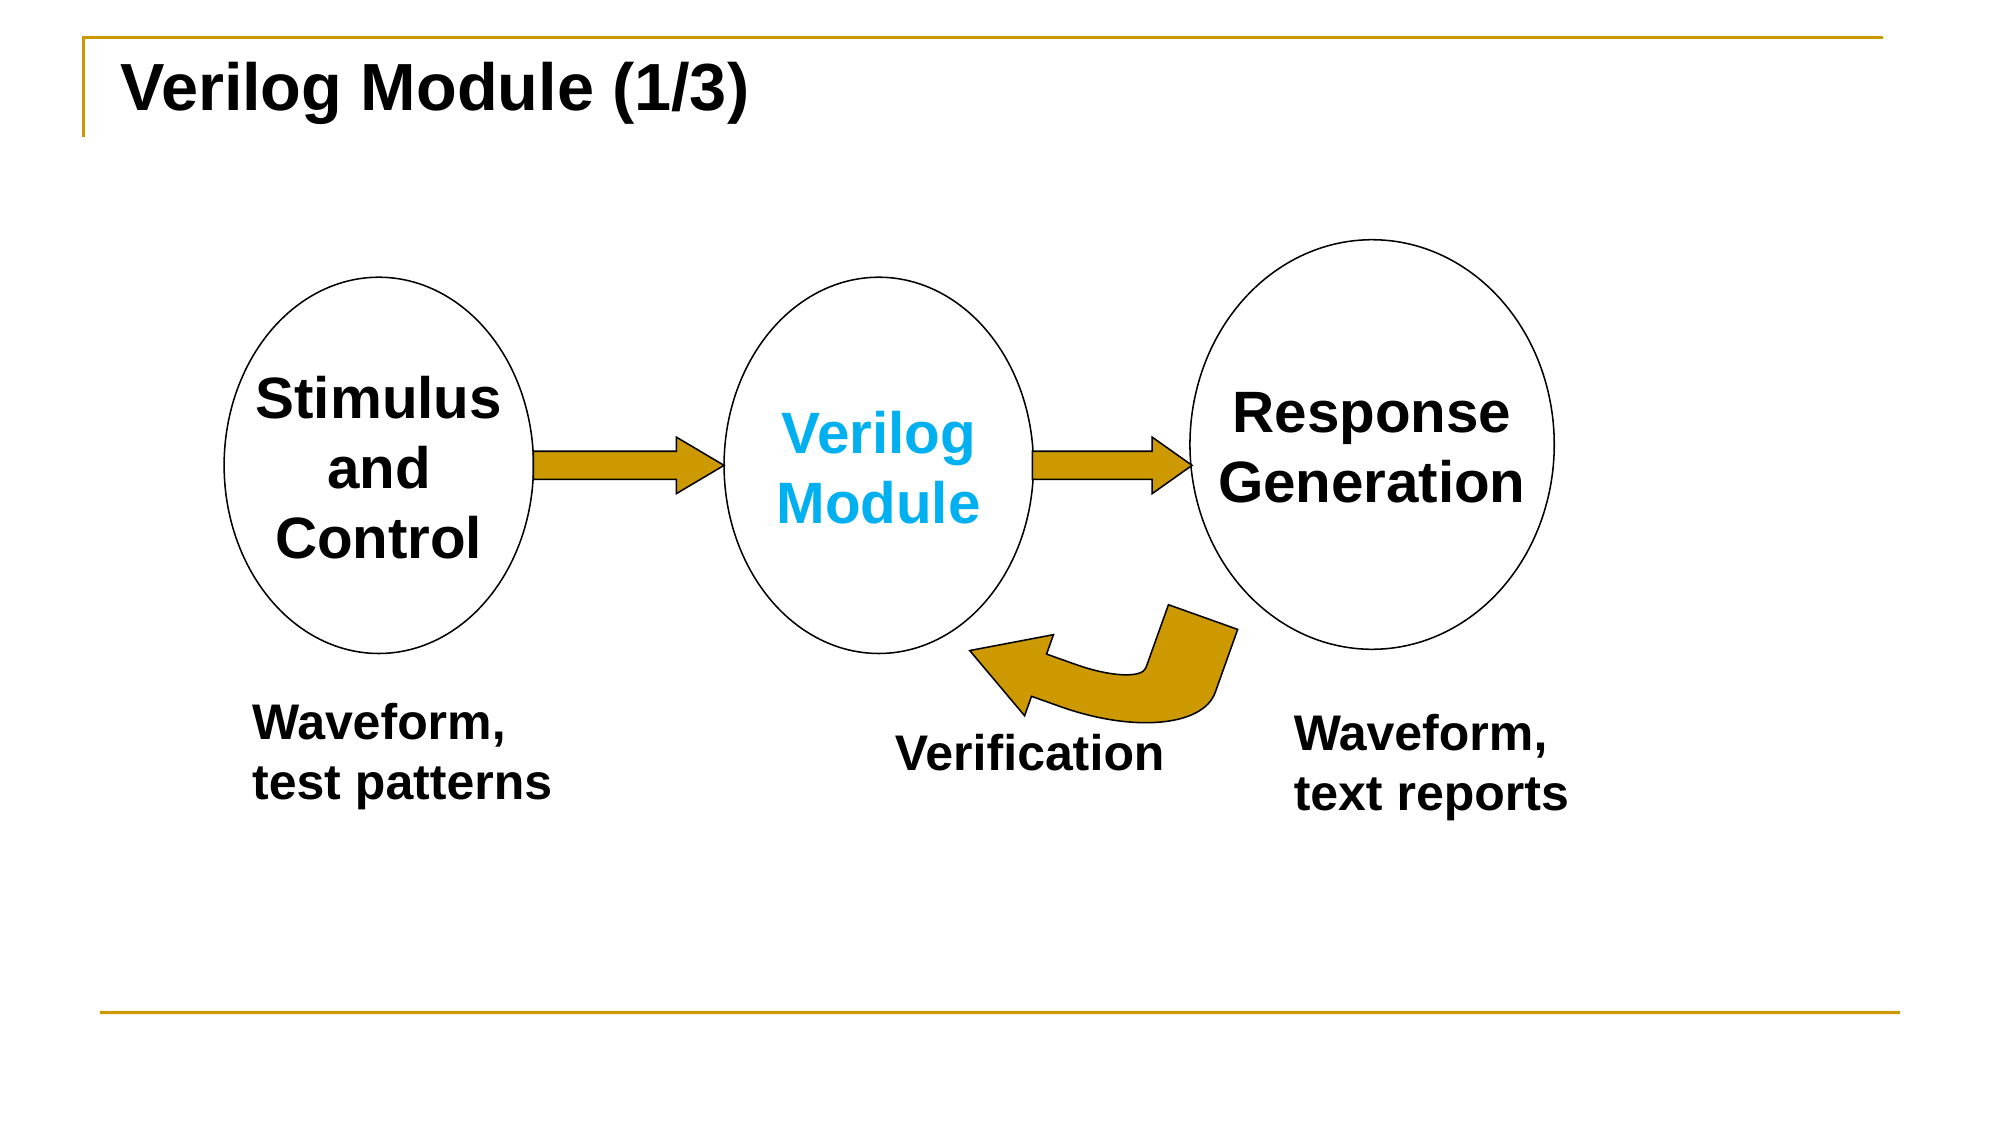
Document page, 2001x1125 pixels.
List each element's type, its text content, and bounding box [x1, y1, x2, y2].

text_box Stimulus and Control [224, 277, 534, 654]
text_box Waveform, text reports [1279, 693, 1585, 828]
text_box Response Generation [1189, 239, 1555, 650]
text_box [969, 604, 1238, 719]
text_box Verification [880, 712, 1180, 788]
text_box [533, 437, 725, 494]
text_box [1032, 437, 1193, 494]
text_box Waveform, test patterns [237, 682, 568, 817]
text_box Verilog Module [724, 277, 1034, 654]
title Verilog Module (1/3) [105, 36, 1395, 202]
